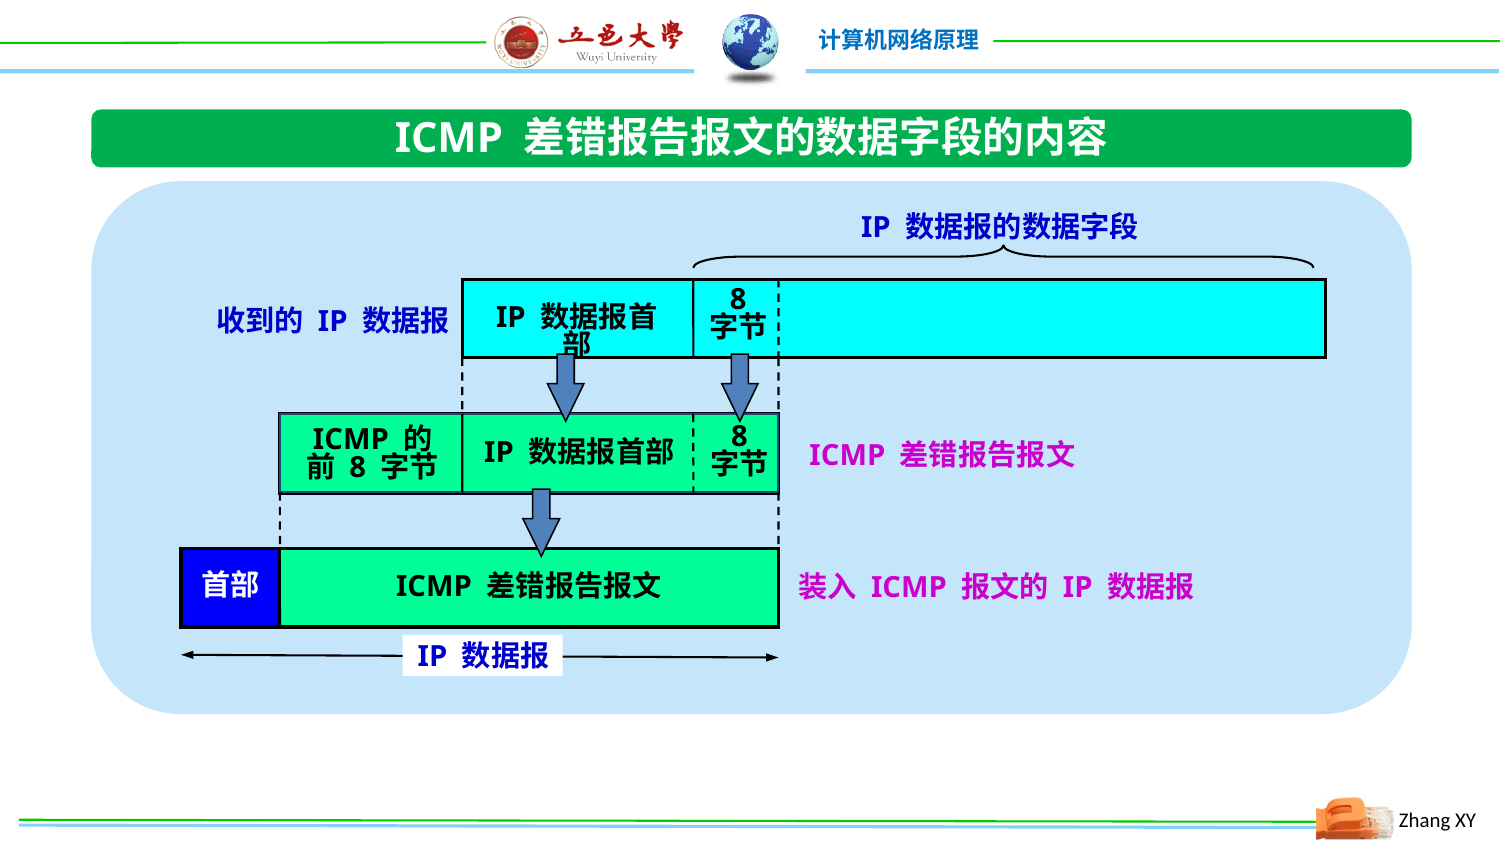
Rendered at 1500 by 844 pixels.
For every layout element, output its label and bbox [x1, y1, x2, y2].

text_box [89, 179, 1414, 717]
text_box [91, 103, 1412, 169]
picture [720, 12, 780, 88]
picture [494, 15, 697, 69]
picture [1316, 796, 1394, 840]
